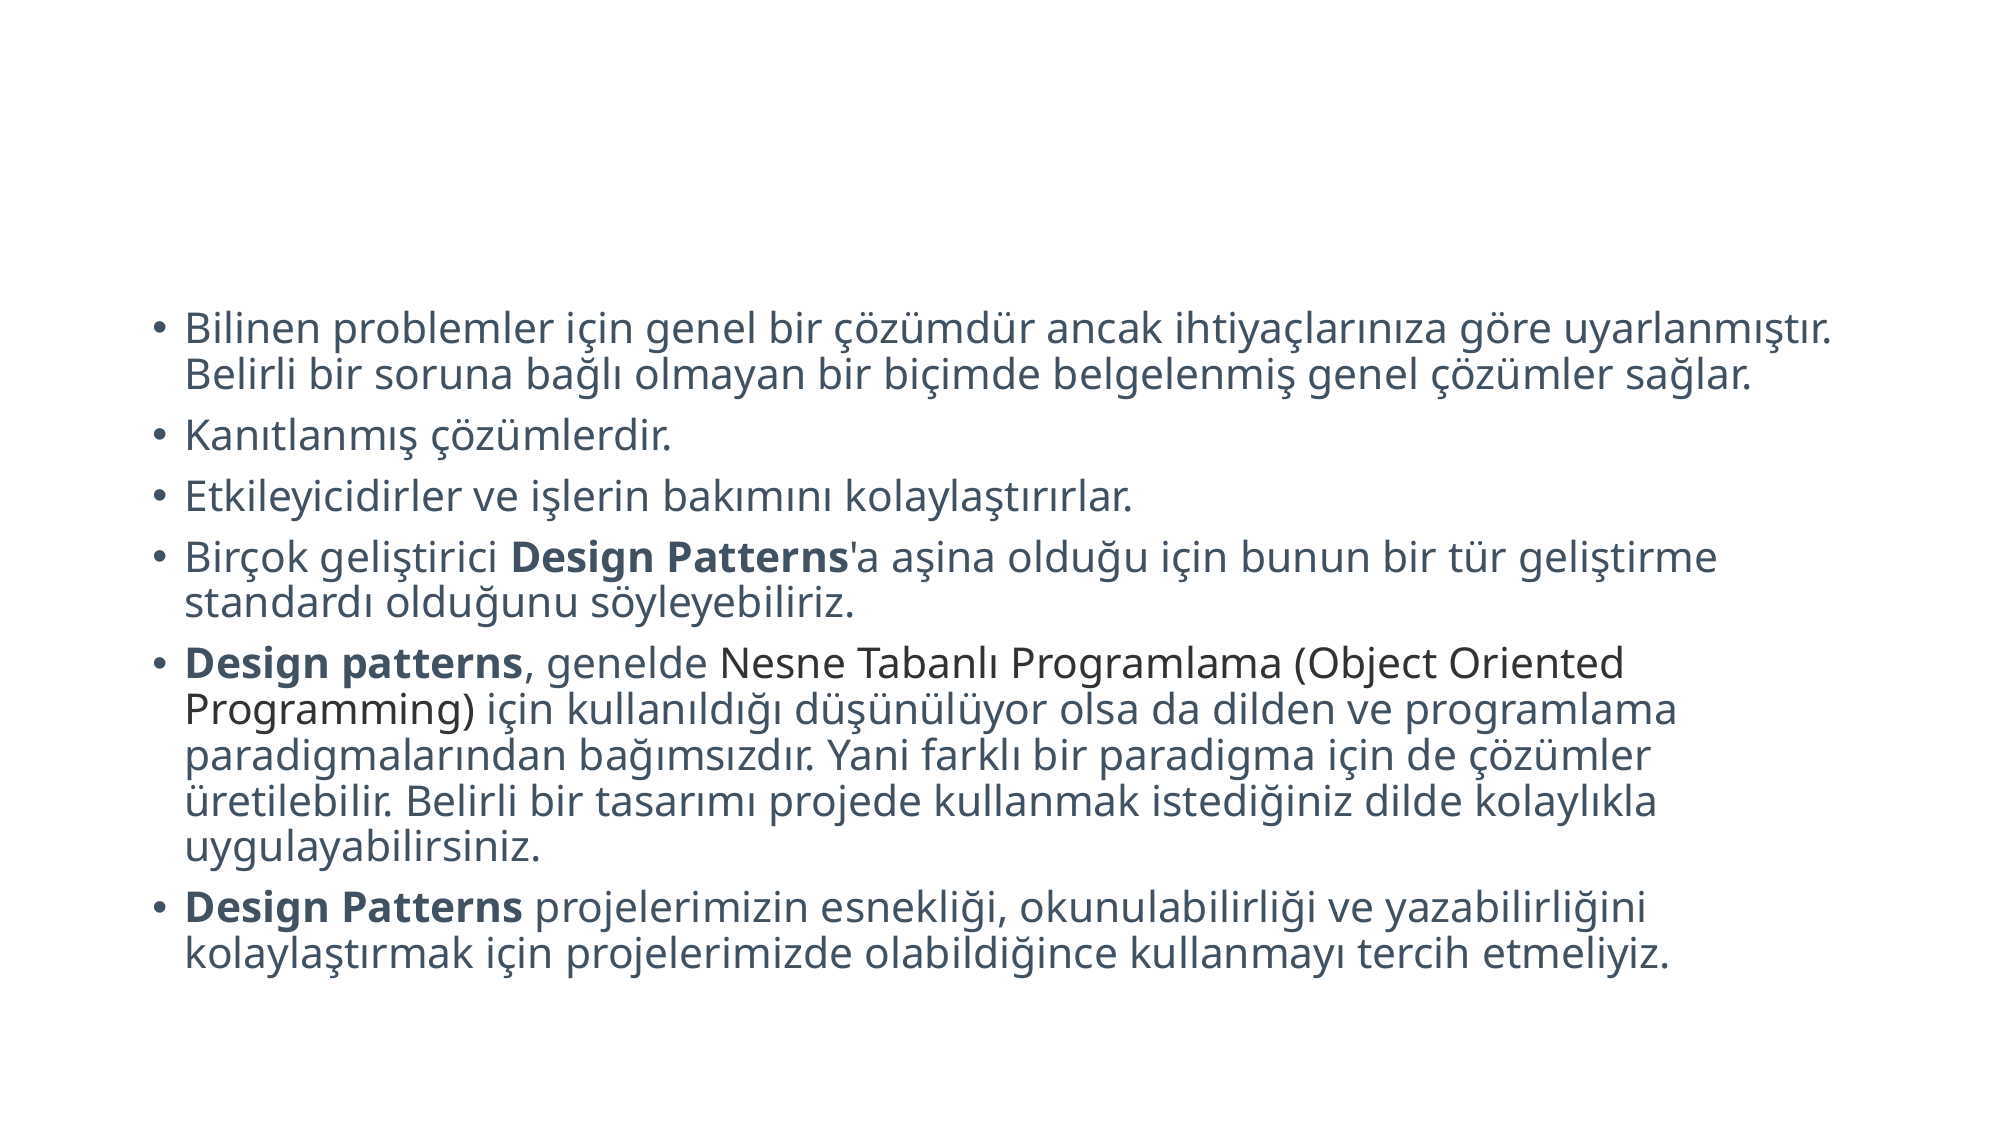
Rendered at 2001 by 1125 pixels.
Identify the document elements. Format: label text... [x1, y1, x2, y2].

list Bilinen problemler için genel bir çözümdür ancak ihtiyaçlarınıza göre uyarlanmıştır. Belirli bir soruna bağlı olmayan bir biçimde belgelenmiş genel çözümler sağlar. Kanıtlanmış çözümlerdir. Etkileyicidirler ve işlerin bakımını kolaylaştırırlar. Birçok geliştirici Design Patterns'a aşina olduğu için bunun bir tür geliştirme standardı olduğunu söyleyebiliriz. Design patterns, genelde Nesne Tabanlı Programlama (Object Oriented Programming) için kullanıldığı düşünülüyor olsa da dilden ve programlama paradigmalarından bağımsızdır. Yani farklı bir paradigma için de çözümler üretilebilir. Belirli bir tasarımı projede kullanmak istediğiniz dilde kolaylıkla uygulayabilirsiniz. Design Patterns projelerimizin esnekliği, okunulabilirliği ve yazabilirliğini kolaylaştırmak için projelerimizde olabildiğince kullanmayı tercih etmeliyiz. [137, 299, 1863, 1014]
